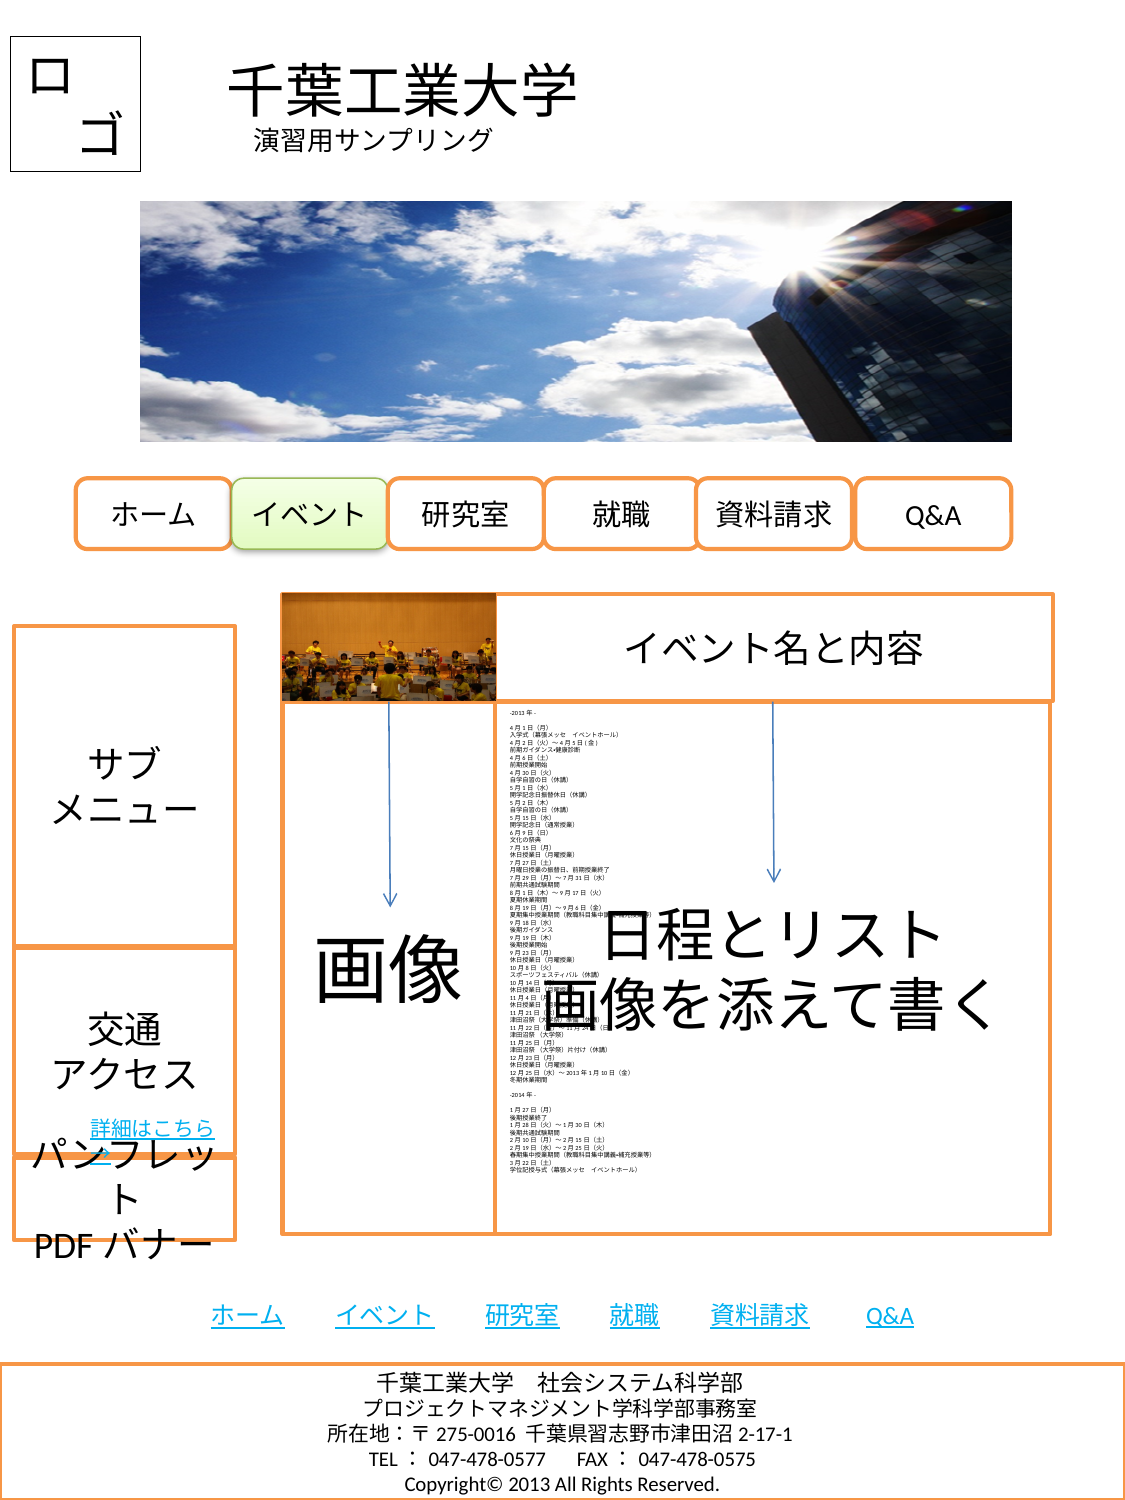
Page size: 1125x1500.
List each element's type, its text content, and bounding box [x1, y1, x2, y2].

text_box ホーム イベント 研究室 就職 資料請求 Q&A [0, 1292, 1125, 1338]
picture [282, 593, 496, 702]
text_box 詳細はこちら→ [75, 1108, 240, 1174]
text_box サブ メニュー [12, 624, 237, 946]
text_box イベント [230, 477, 387, 550]
text_box ロ ゴ [10, 36, 141, 172]
picture [140, 201, 1012, 443]
text_box 千葉工業大学 社会システム科学部 プロジェクトマネジメント学科学部事務室 所在地：〒275-0016 千葉県習志野市津田沼2-17-1 TEL：047-478-0577 FAX：047-478-0575 Copyright© 2013 All Rights Reserved. [0, 1362, 1125, 1500]
text_box 研究室 [385, 476, 544, 552]
title 千葉工業大学 演習用サンプリング [6, 45, 10, 164]
text_box イベント名と内容 [497, 592, 1055, 703]
text_box 交通 アクセス [12, 946, 237, 1155]
text_box Q&A [853, 476, 1014, 552]
title 千葉工業大学 演習用サンプリング [141, 45, 742, 164]
text_box 就職 [541, 476, 698, 552]
text_box -2013年- 4月1日（月） 入学式（幕張メッセ イベントホール） 4月2日（火）～4月5日(金) 前期ガイダンス・健康診断 4月6日（土） 前期授業開始 4月30日（火） 自学自習の日（休講） 5月1日（水） 開学記念日振替休日（休講） 5月2日（木） 自学自習の日（休講） 5月15日（水） 開学記念日（通常授業） 6月9日（日） 文化の祭典 7月15日（月） 休日授業日（月曜授業） 7月27日（土） 月曜日授業の振替日、前期授業終了 7月29日（月）～7月31日（水） 前期共通試験期間 8月1日（木）～9月17日（火） 夏期休業期間 8月19日（月）～9月6日（金） 夏期集中授業期間（教職科目集中講義・補充授業等） 9月18日（水） 後期ガイダンス 9月19日（木） 後期授業開始 9月23日（月） 休日授業日（月曜授業） 10月8日（火） スポーツフェスティバル（休講） 10月14日（月） 休日授業日（月曜授業） 11月4日（月） 休日授業日（月曜授業） 11月21日（木） 津田沼祭（大学祭）準備（休講） 11月22日（金）～11月24日（日） 津田沼祭 （大学祭） 11月25日（月） 津田沼祭 （大学祭）片付け（休講） 12月23日（月） 休日授業日（月曜授業） 12月25日（水）～2013年1月10日（金） 冬期休業期間 -2014年- 1月27日（月） 後期授業終了 1月28日（火）～1月30日（木） 後期共通試験期間 2月10日（月）～2月15日（土） 2月19日（水）～2月25日（火） 春期集中授業期間（教職科目集中講義・補充授業等） 3月22日（土） 学位記授与式（幕張メッセ イベントホール） [495, 701, 1053, 1182]
text_box 日程とリスト 画像を添えて書く [497, 1182, 1052, 1236]
text_box ホーム [73, 476, 231, 552]
text_box 画像 [280, 708, 497, 1236]
text_box パンフレット PDFバナー [12, 1155, 237, 1242]
text_box 資料請求 [693, 476, 854, 552]
